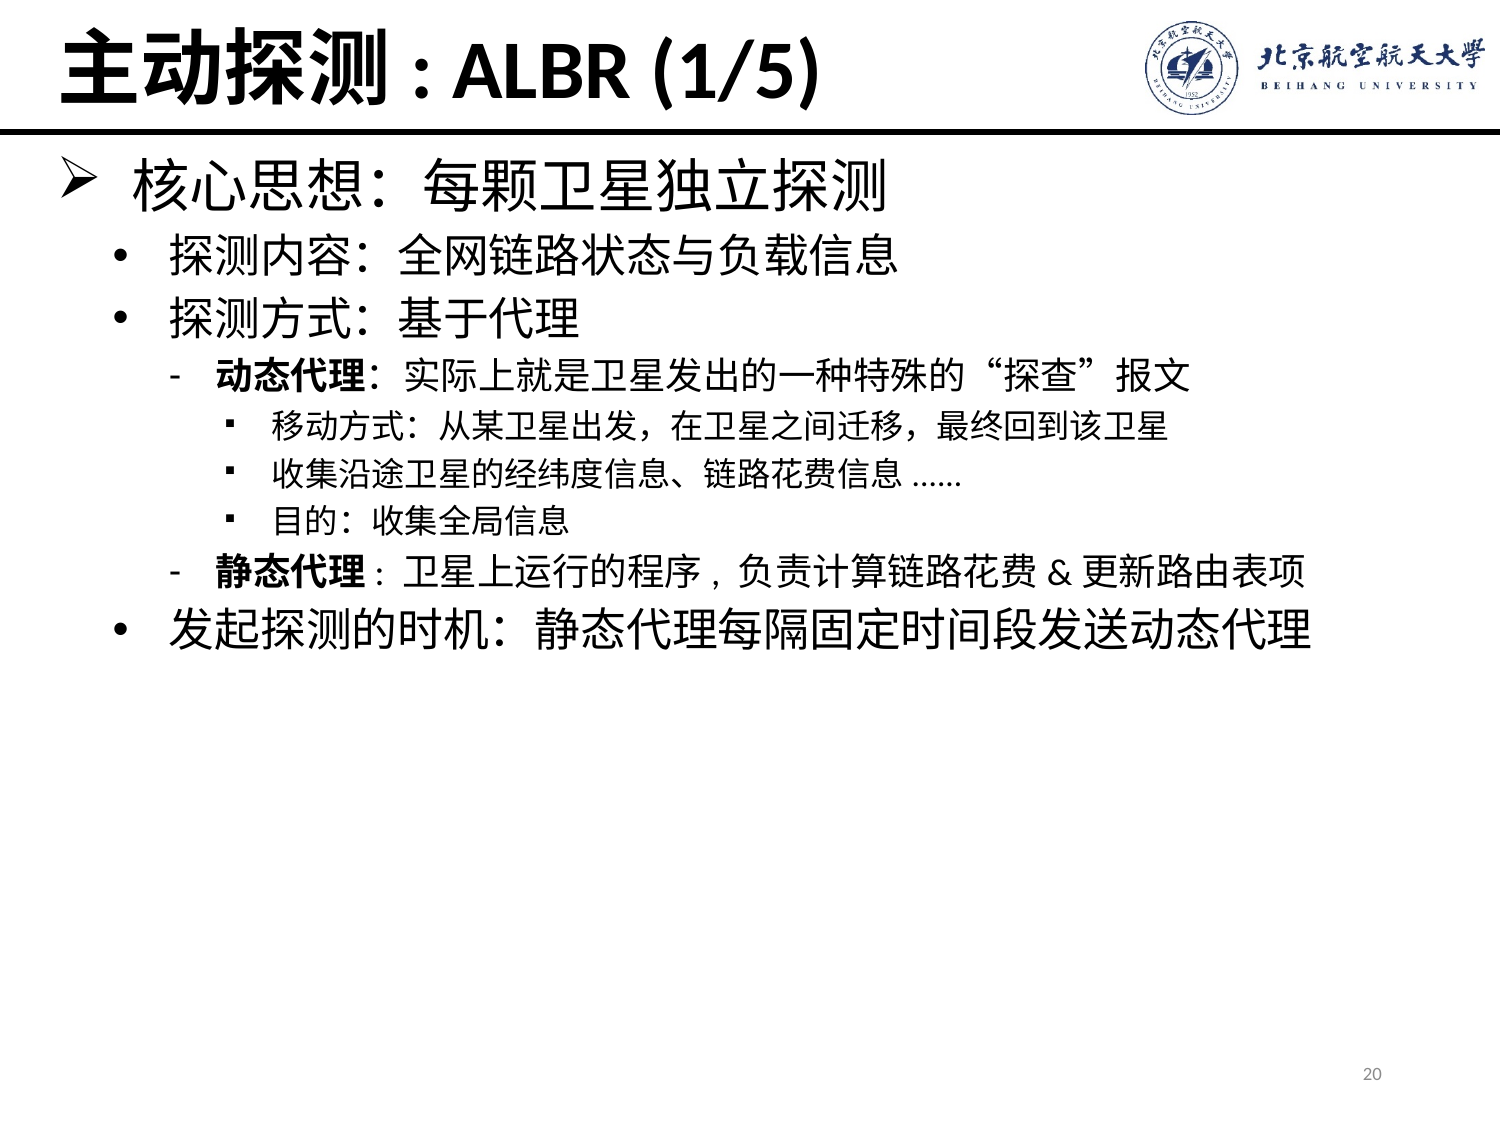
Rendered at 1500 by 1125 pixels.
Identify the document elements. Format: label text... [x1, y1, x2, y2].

list 核心思想：每颗卫星独立探测 探测内容：全网链路状态与负载信息 探测方式：基于代理 动态代理：实际上就是卫星发出的一种特殊的“探查”报文 移动方式：从某卫星出发，在卫星之间迁移，最终回到该卫星 收集沿途卫星的经纬度信息、链路花费信息...... 目的：收集全局信息 静态代理: 卫星上运行的程序, 负责计算链路花费&更新路由表项 发起探测的时机：静态代理每隔固定时间段发送动态代理 [41, 141, 1459, 1125]
slide_number 20 [1059, 1042, 1397, 1103]
title 主动探测: ALBR (1/5) [42, 0, 1229, 141]
picture [1229, 21, 1485, 115]
